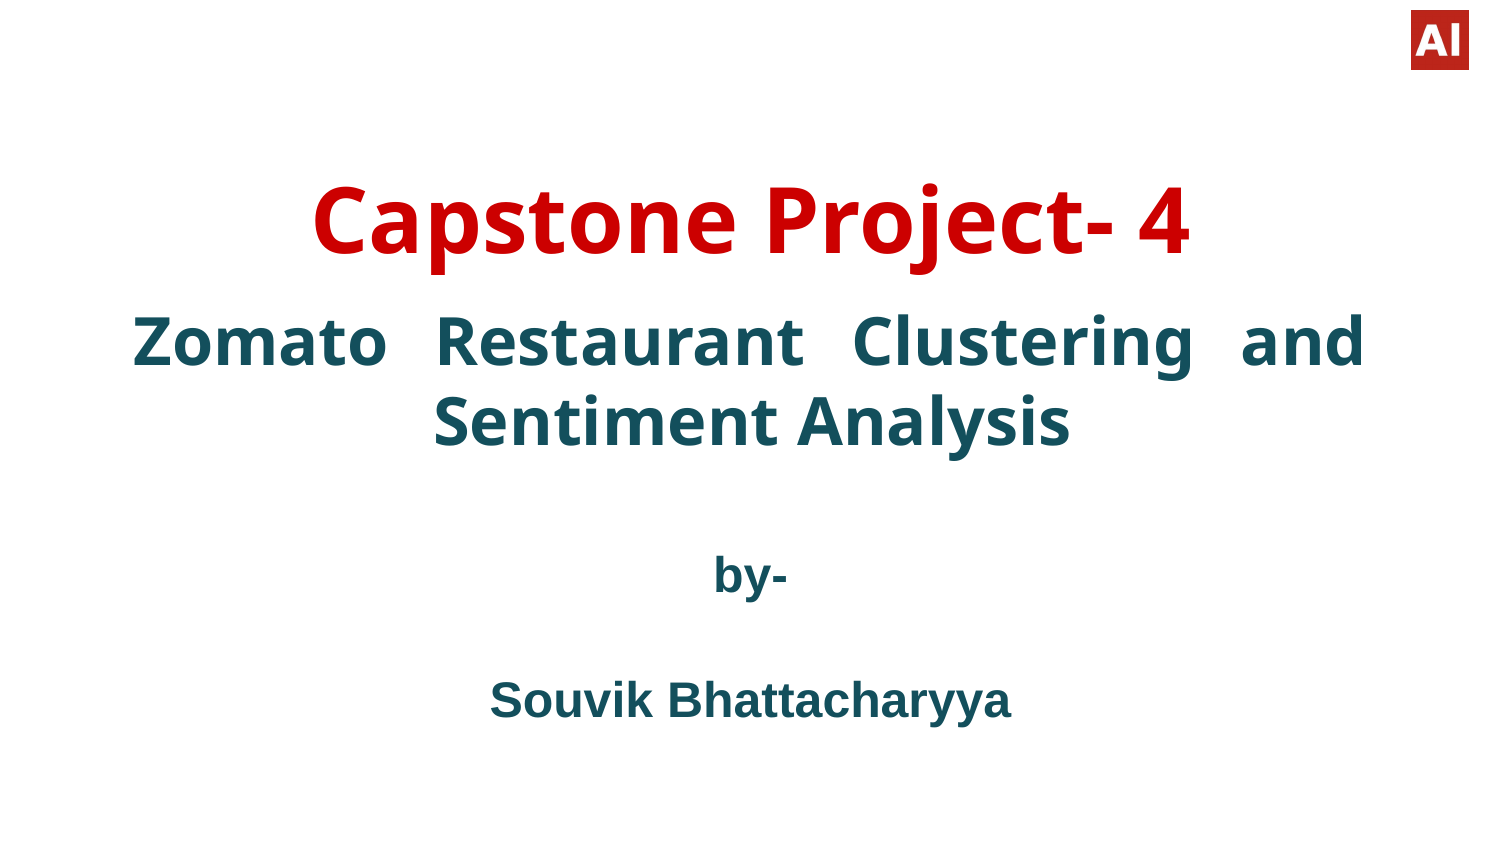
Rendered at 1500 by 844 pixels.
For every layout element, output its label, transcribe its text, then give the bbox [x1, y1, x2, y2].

title Capstone Project- 4 [143, 159, 1357, 296]
list Zomato Restaurant Clustering and Sentiment Analysis by- Souvik Bhattacharyya [131, 296, 1369, 810]
picture [1411, 10, 1469, 70]
